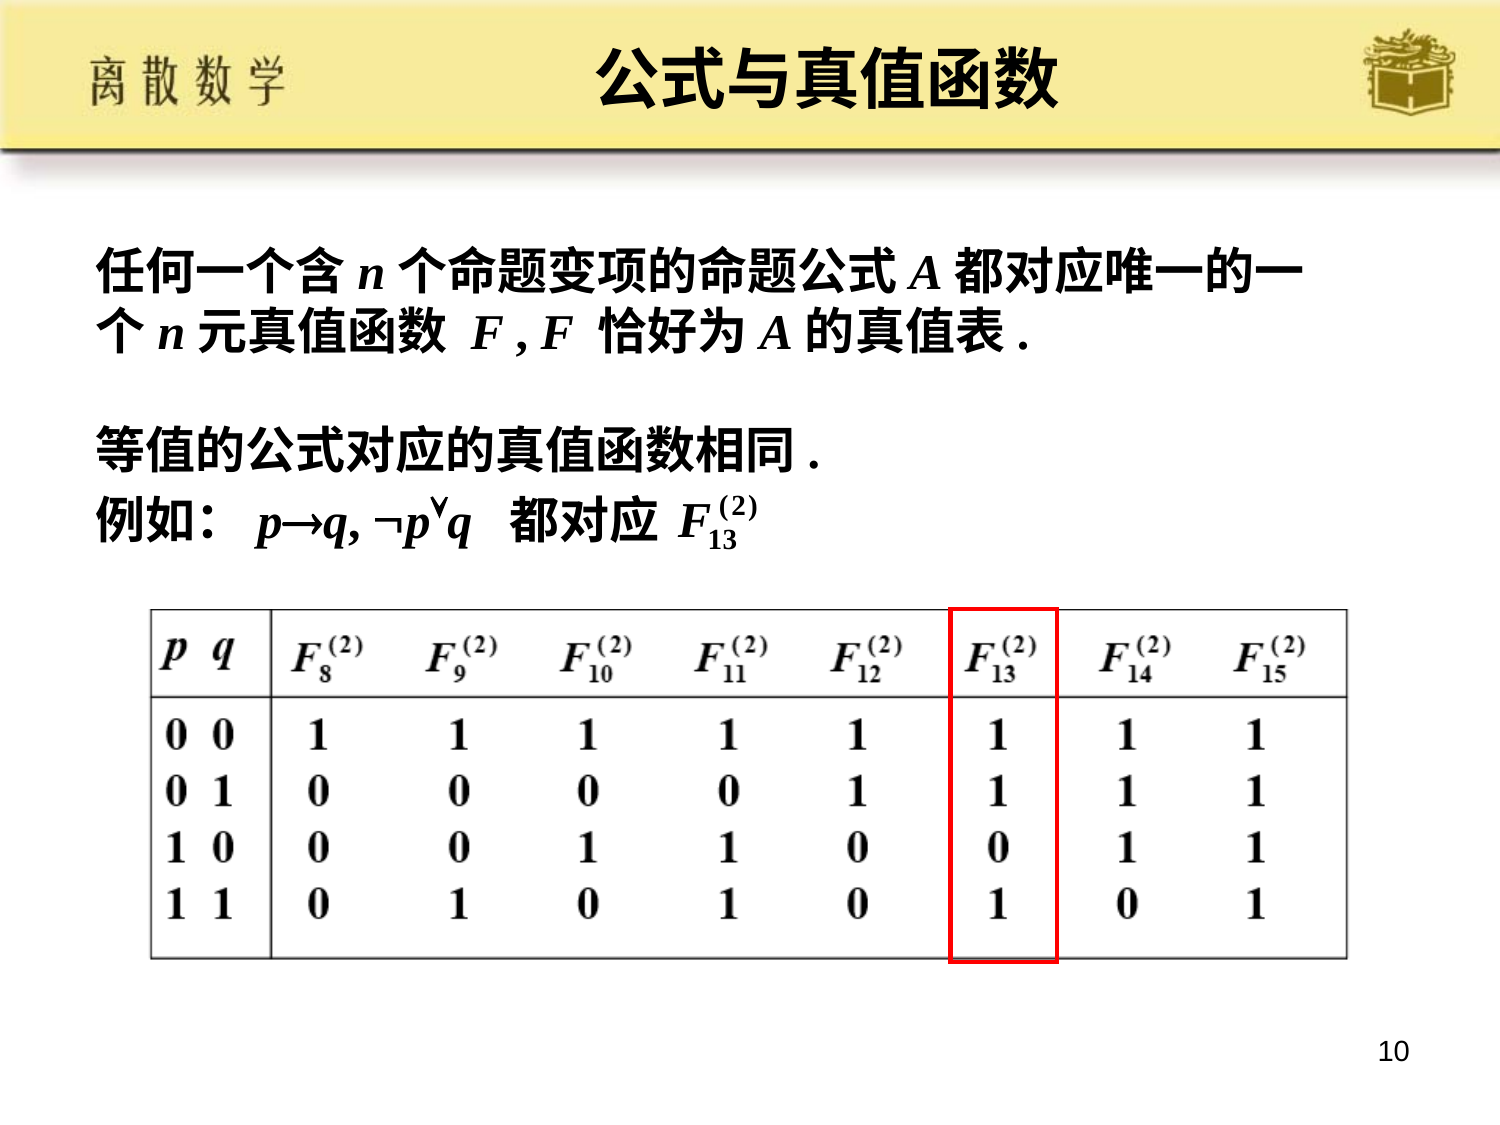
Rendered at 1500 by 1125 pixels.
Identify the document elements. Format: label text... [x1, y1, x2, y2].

text_box 任何一个含n个命题变项的命题公式A都对应唯一的一个n元真值函数 F , F 恰好为A的真值表. [80, 231, 1354, 427]
title 公式与真值函数 [324, 42, 1329, 112]
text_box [669, 483, 766, 563]
slide_number 10 [1074, 1024, 1425, 1103]
text_box 等值的公式对应的真值函数相同. 例如：pq, pq 都对应 [80, 427, 1022, 556]
picture [0, 0, 1500, 1125]
